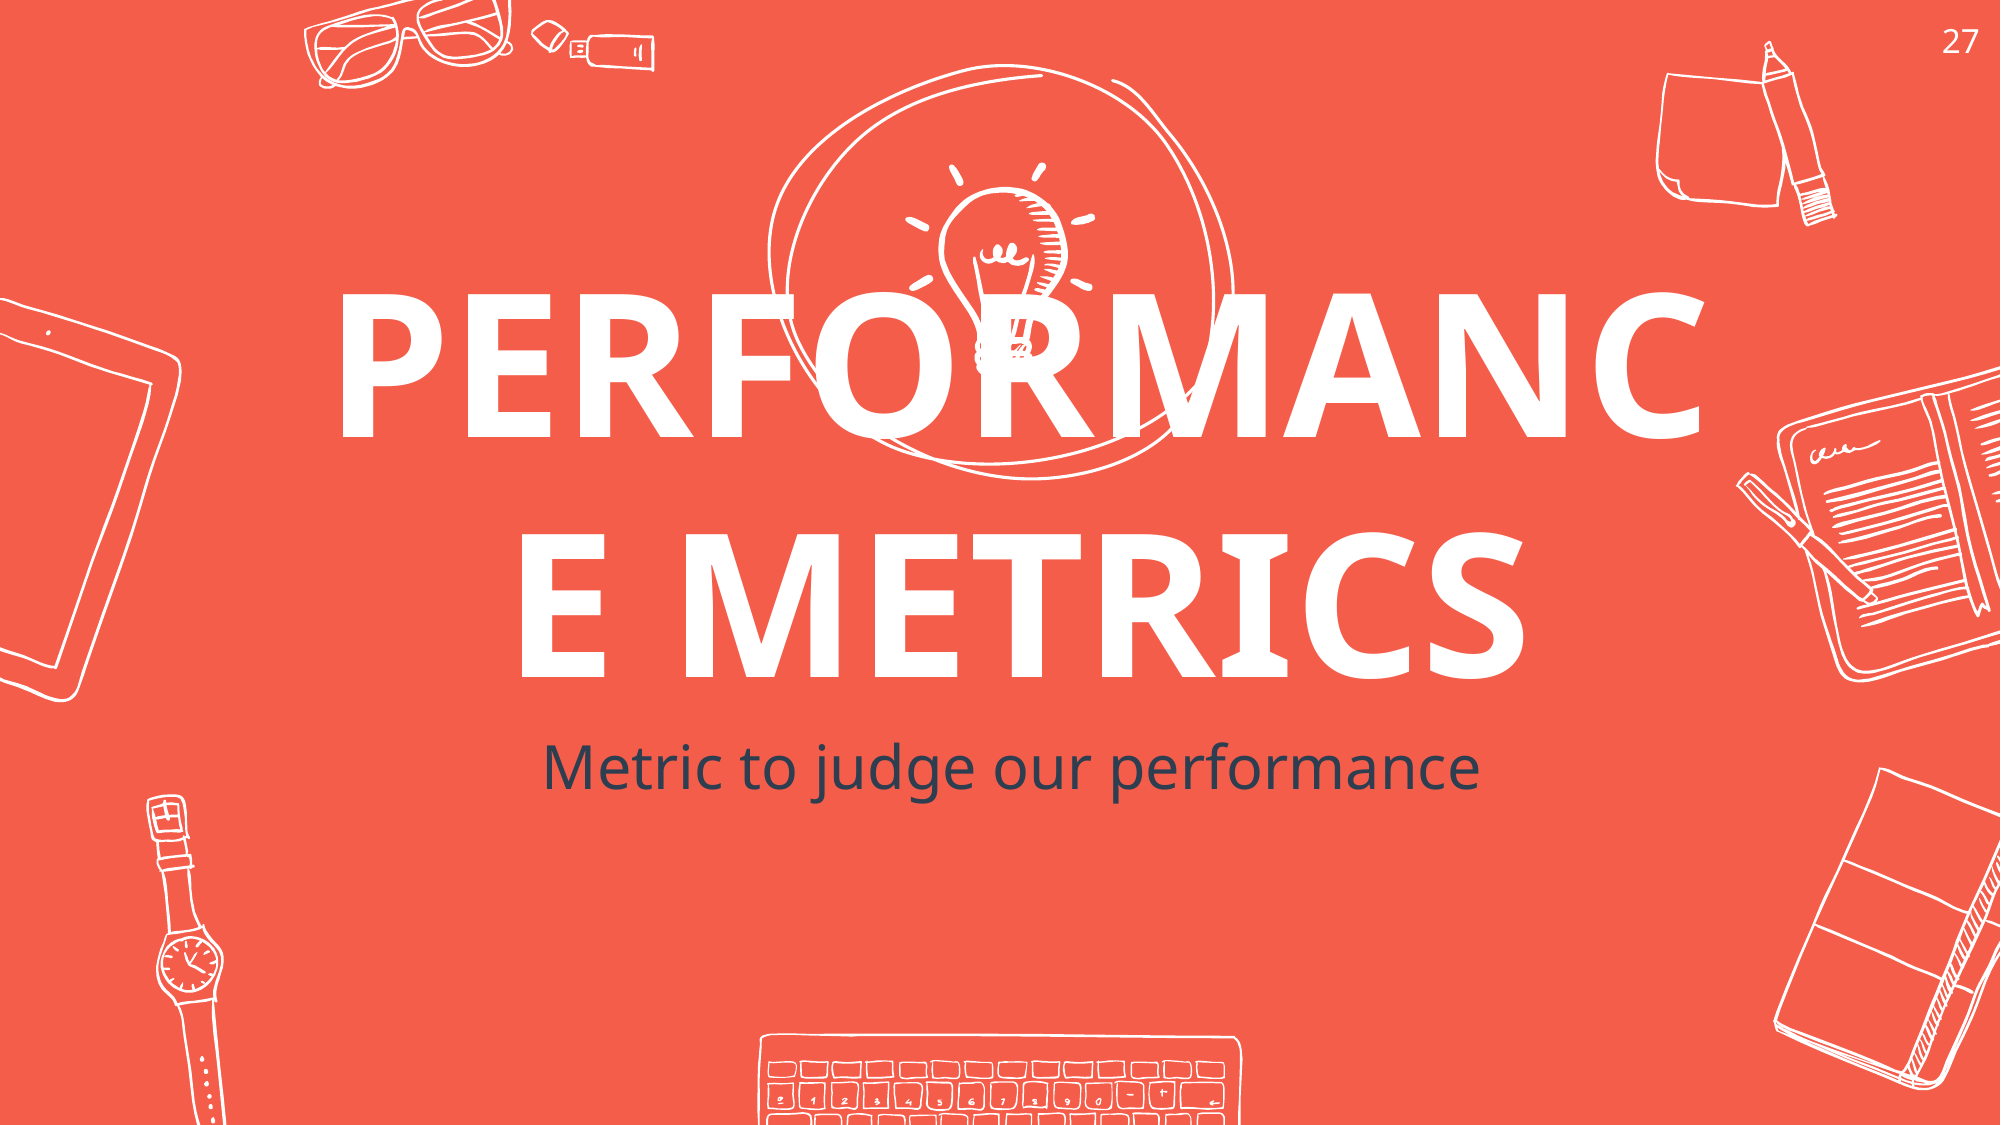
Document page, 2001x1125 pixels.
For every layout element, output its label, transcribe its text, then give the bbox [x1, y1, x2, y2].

text_box [938, 186, 1068, 382]
title PERFORMANCE METRICS [300, 534, 1737, 708]
slide_number 27 [1913, 0, 2000, 71]
text_box [949, 164, 964, 186]
text_box [769, 65, 1234, 479]
text_box [909, 274, 934, 291]
subtitle Metric to judge our performance [184, 708, 1840, 881]
text_box [1071, 213, 1096, 225]
text_box [1031, 162, 1047, 182]
text_box [1070, 278, 1093, 291]
text_box [905, 216, 930, 232]
